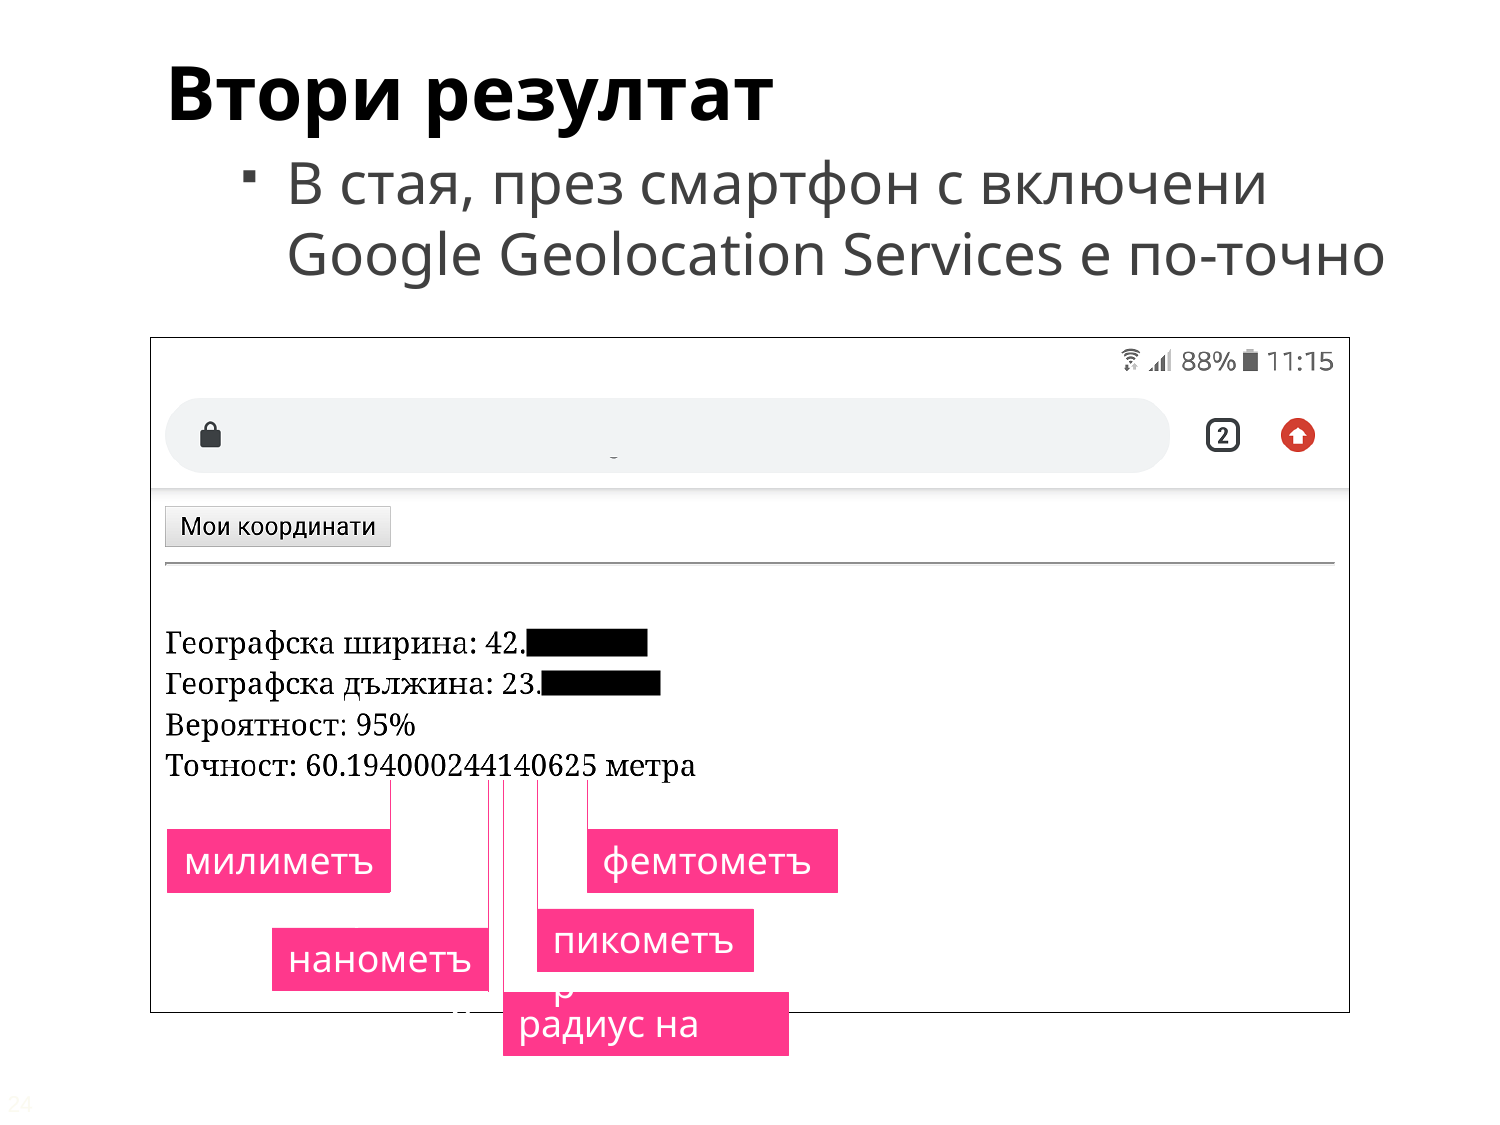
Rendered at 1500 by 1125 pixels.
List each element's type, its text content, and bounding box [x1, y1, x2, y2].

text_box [502, 779, 789, 1056]
list Втори резултат В стая, през смартфон с включени Google Geolocation Services е по-точно [150, 37, 1488, 1113]
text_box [166, 779, 390, 893]
picture [149, 337, 1351, 1013]
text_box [754, 779, 838, 893]
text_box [537, 779, 754, 972]
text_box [271, 779, 489, 993]
